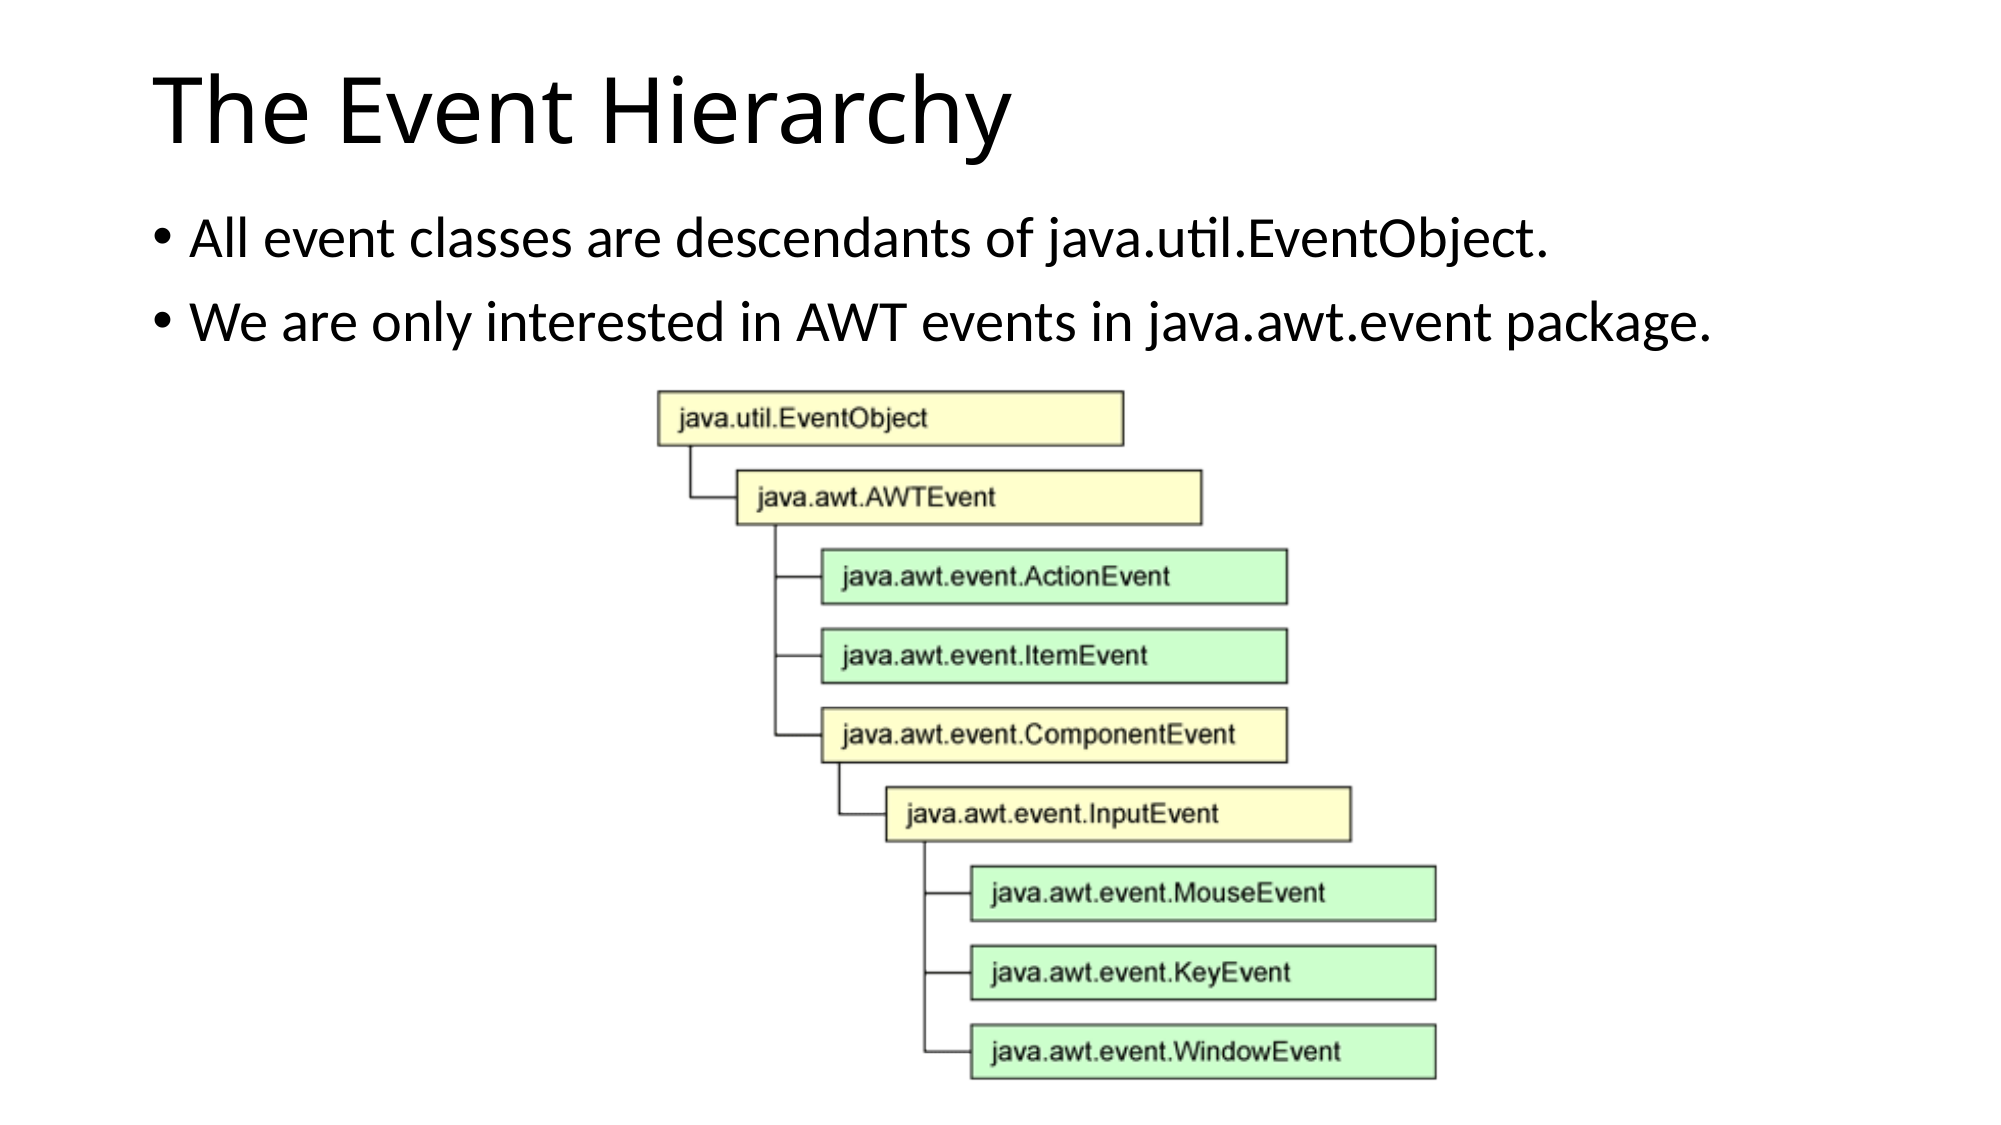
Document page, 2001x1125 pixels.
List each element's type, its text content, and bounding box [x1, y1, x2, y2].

list All event classes are descendants of java.util.EventObject. We are only interested in AWT events in java.awt.event package. [137, 199, 1863, 377]
title The Event Hierarchy [137, 59, 1863, 199]
picture [648, 368, 1460, 1105]
